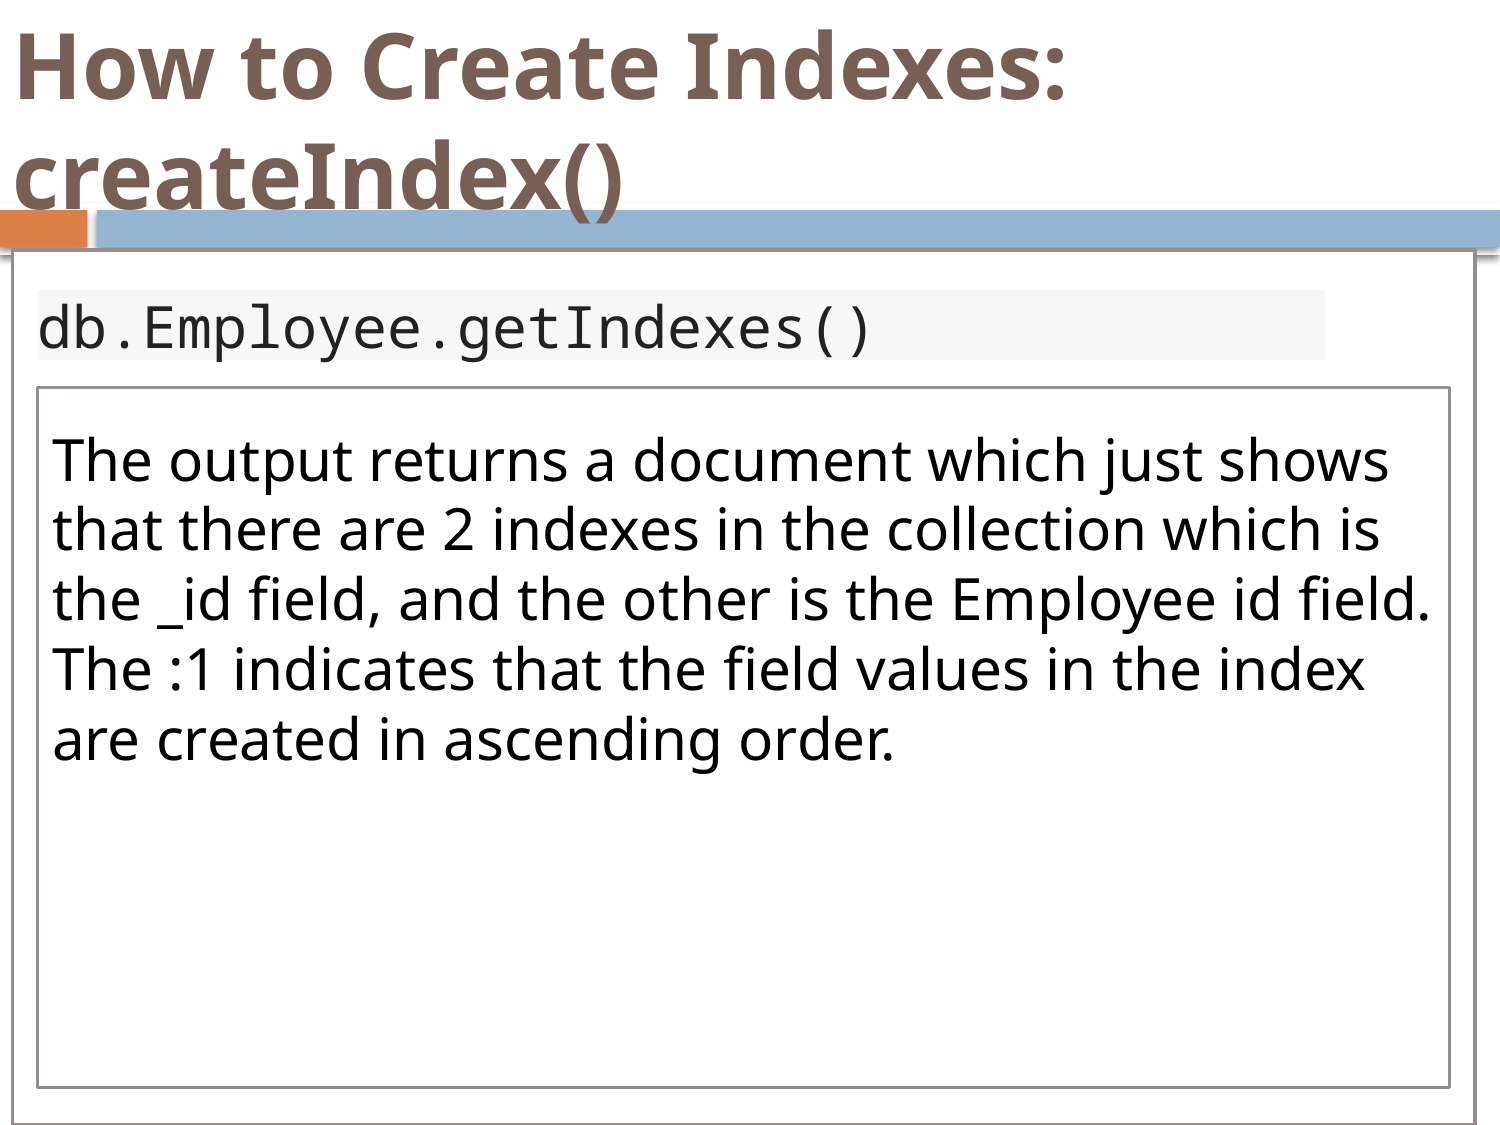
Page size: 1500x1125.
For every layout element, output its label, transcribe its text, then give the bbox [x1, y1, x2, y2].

text_box The output returns a document which just shows that there are 2 indexes in the collection which is the _id field, and the other is the Employee id field. The :1 indicates that the field values in the index are created in ascending order. [36, 386, 1451, 1089]
title How to Create Indexes: createIndex() [12, 5, 1500, 228]
text_box db.Employee.getIndexes() [37, 289, 1325, 360]
text_box [11, 248, 1477, 1125]
